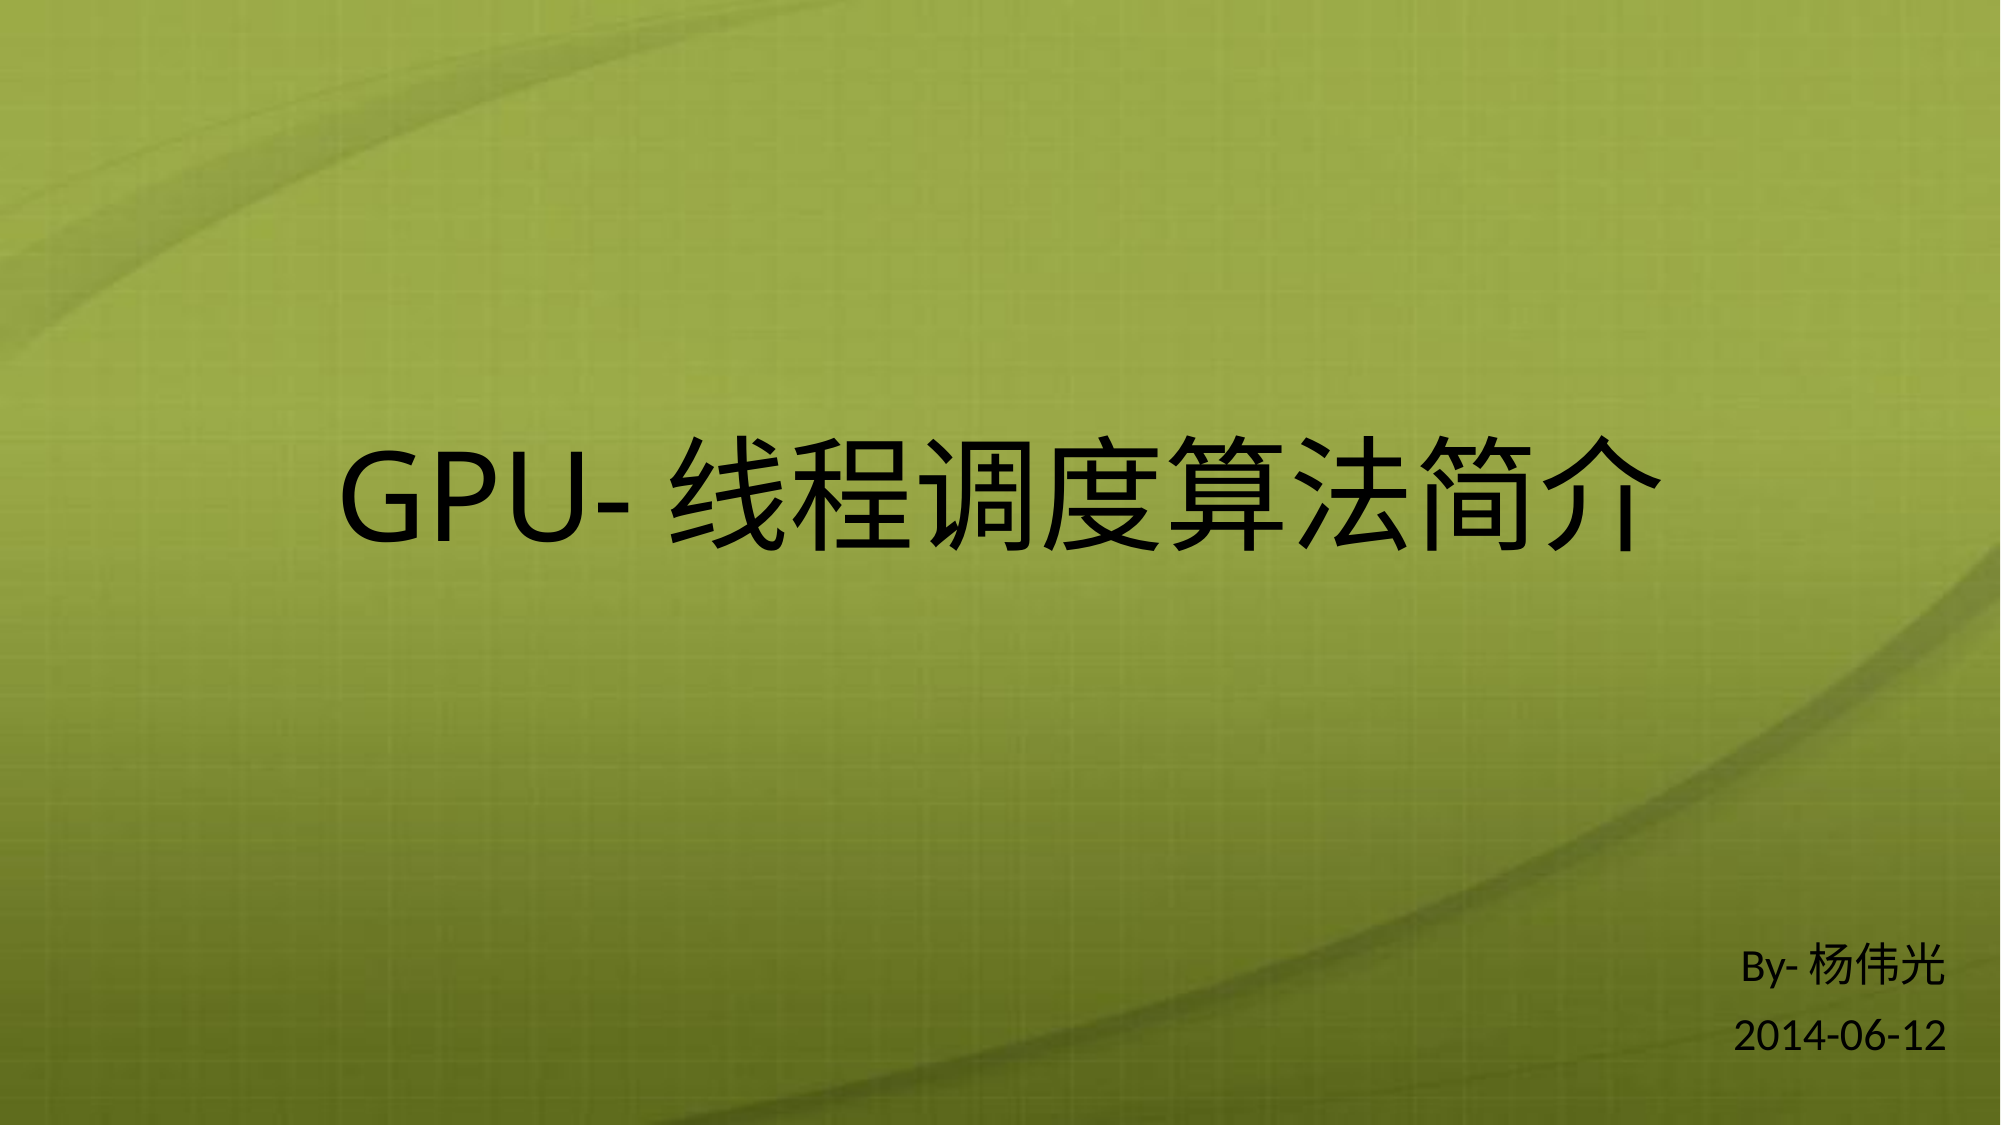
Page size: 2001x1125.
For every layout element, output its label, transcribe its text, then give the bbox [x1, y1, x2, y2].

title GPU-线程调度算法简介 [249, 184, 1750, 576]
picture [0, 0, 2001, 1125]
subtitle By-杨伟光 2014-06-12 [1483, 934, 1962, 1069]
